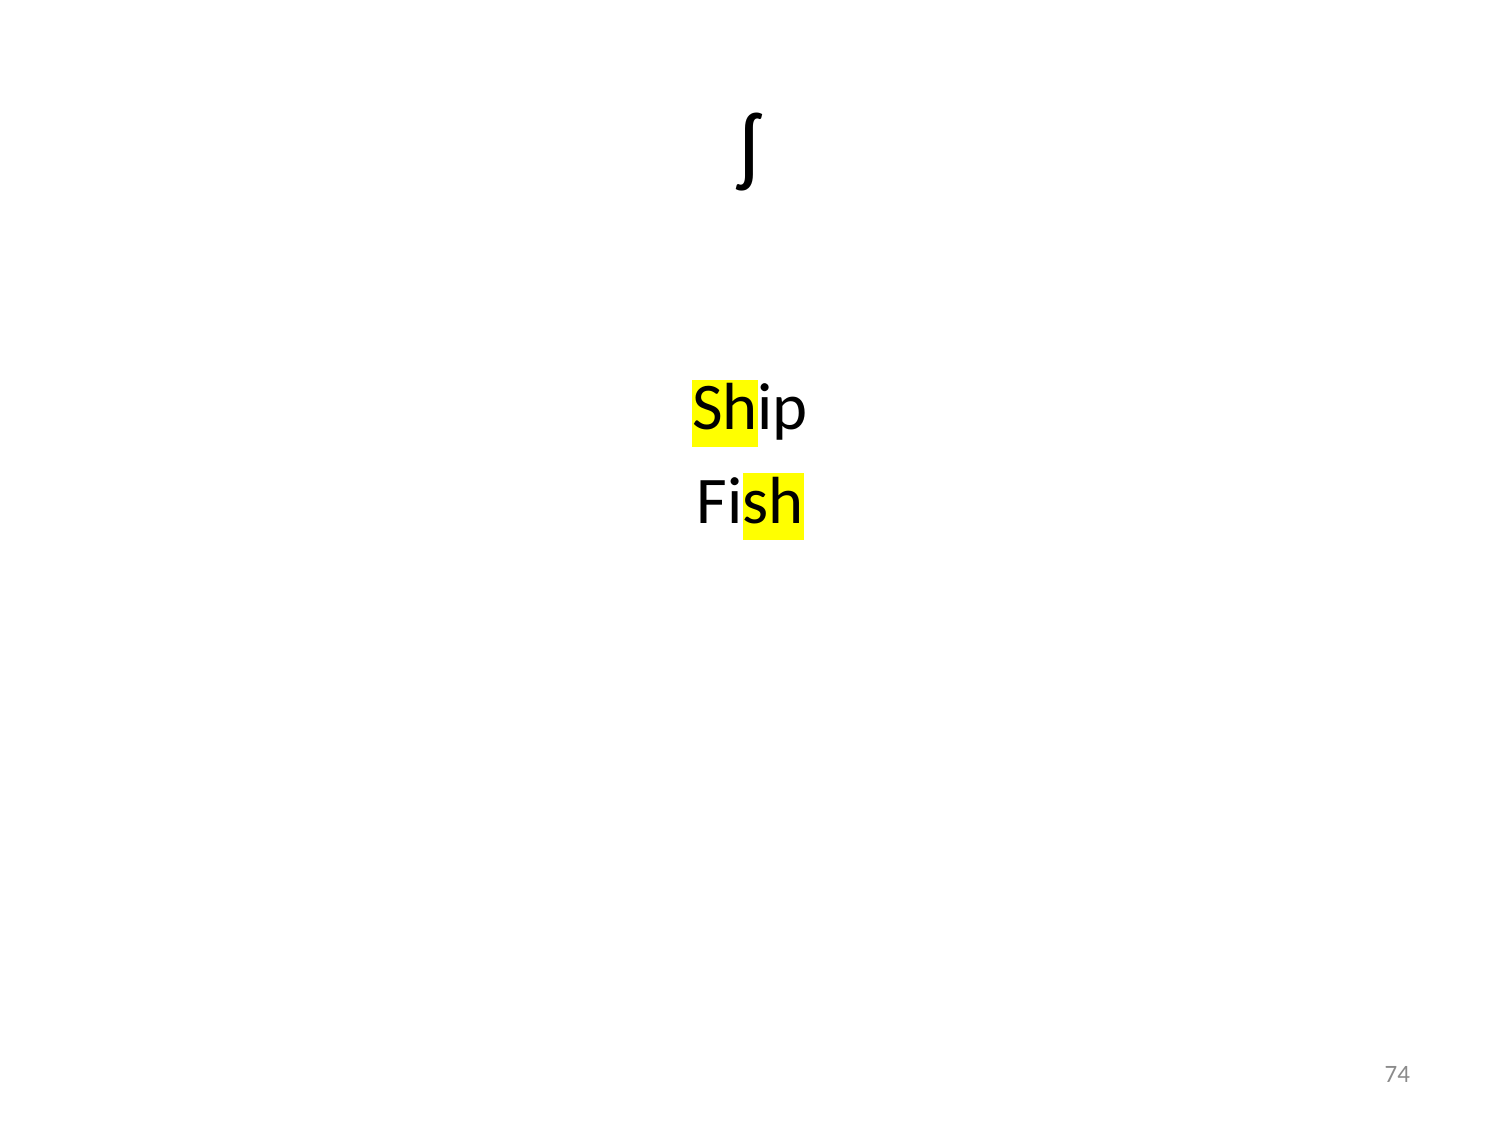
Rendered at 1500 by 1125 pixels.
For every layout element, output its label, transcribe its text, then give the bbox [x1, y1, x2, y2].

slide_number 74 [1074, 1042, 1425, 1103]
list Ship Fish [75, 262, 1425, 1005]
title ʃ [75, 45, 1425, 233]
